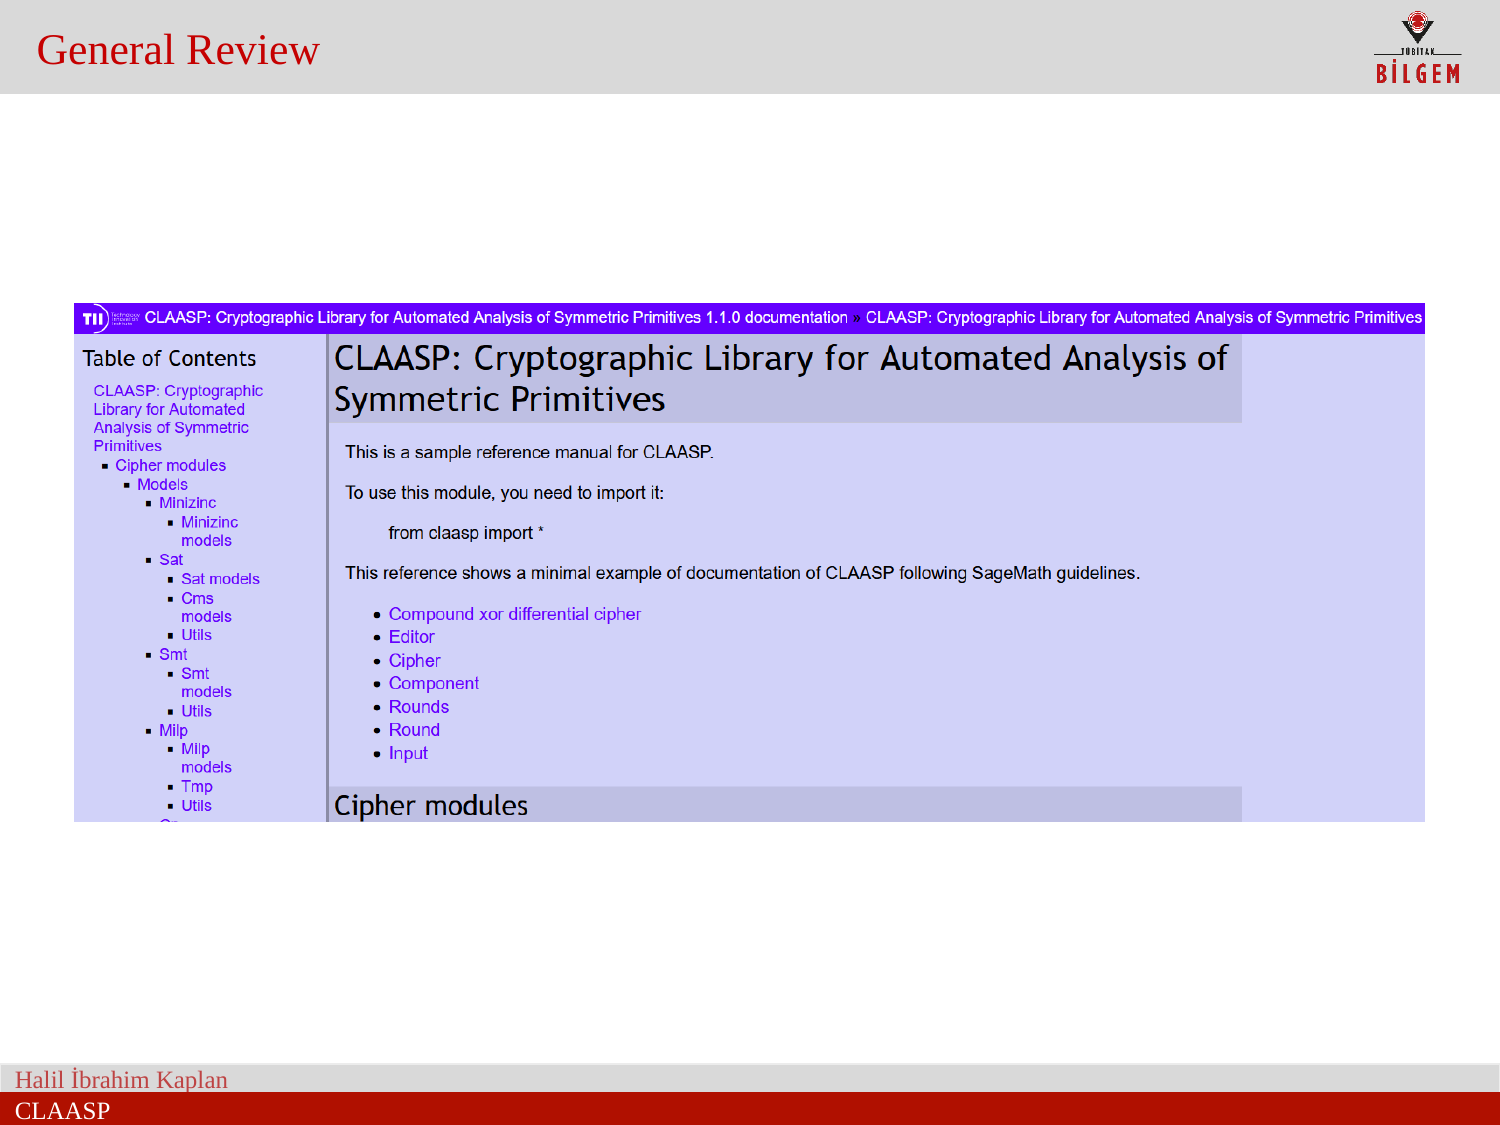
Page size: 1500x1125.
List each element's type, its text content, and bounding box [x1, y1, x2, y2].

text_box Halil İbrahim Kaplan [0, 1063, 1500, 1092]
text_box CLAASP [0, 1092, 1500, 1125]
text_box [0, 0, 1500, 98]
picture [74, 303, 1425, 822]
